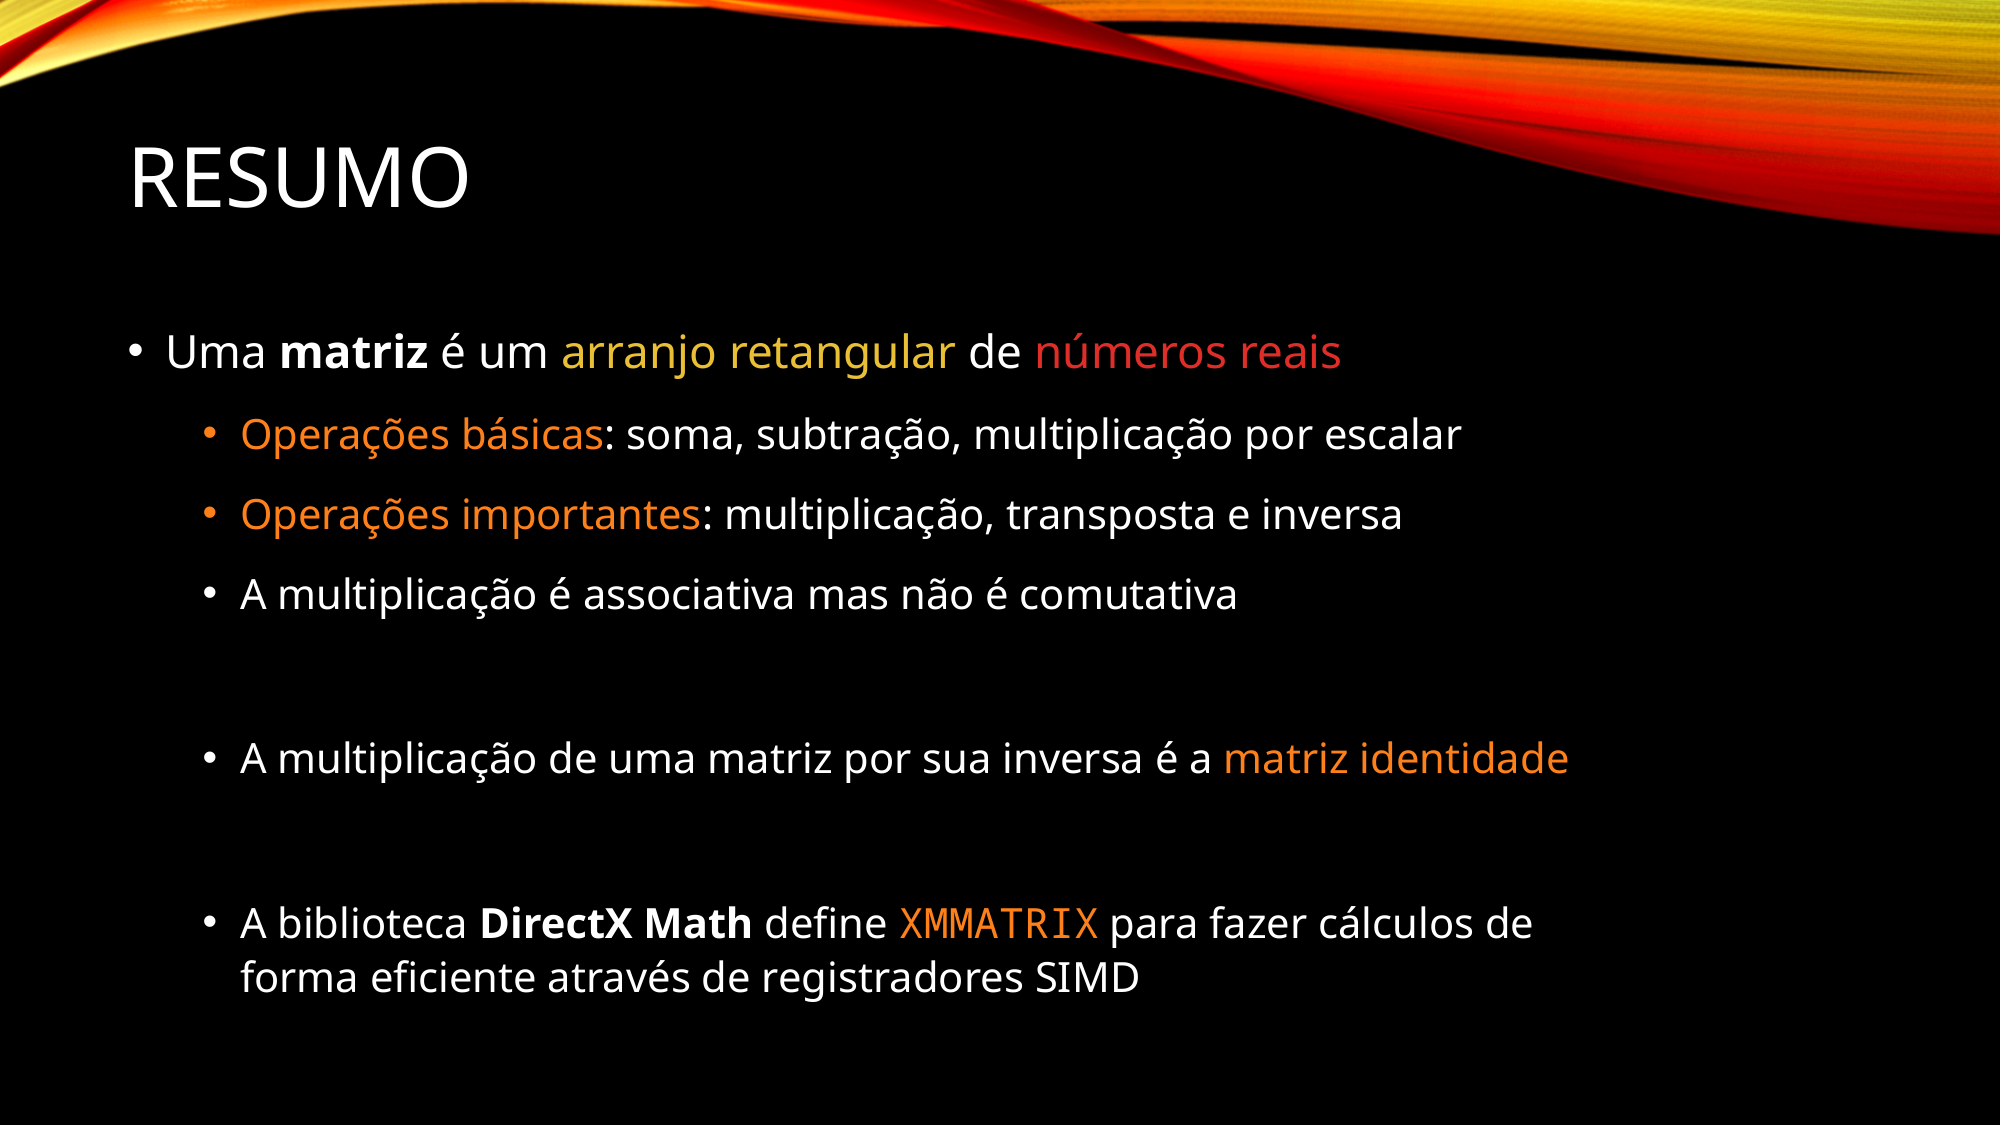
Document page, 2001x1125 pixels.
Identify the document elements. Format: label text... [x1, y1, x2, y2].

picture [0, 0, 2000, 237]
list Uma matriz é um arranjo retangular de números reais Operações básicas: soma, subtração, multiplicação por escalar Operações importantes: multiplicação, transposta e inversa A multiplicação é associativa mas não é comutativa A multiplicação de uma matriz por sua inversa é a matriz identidade A biblioteca DirectX Math define XMMATRIX para fazer cálculos de forma eficiente através de registradores SIMD [112, 309, 1888, 1014]
title Resumo [112, 74, 1888, 288]
